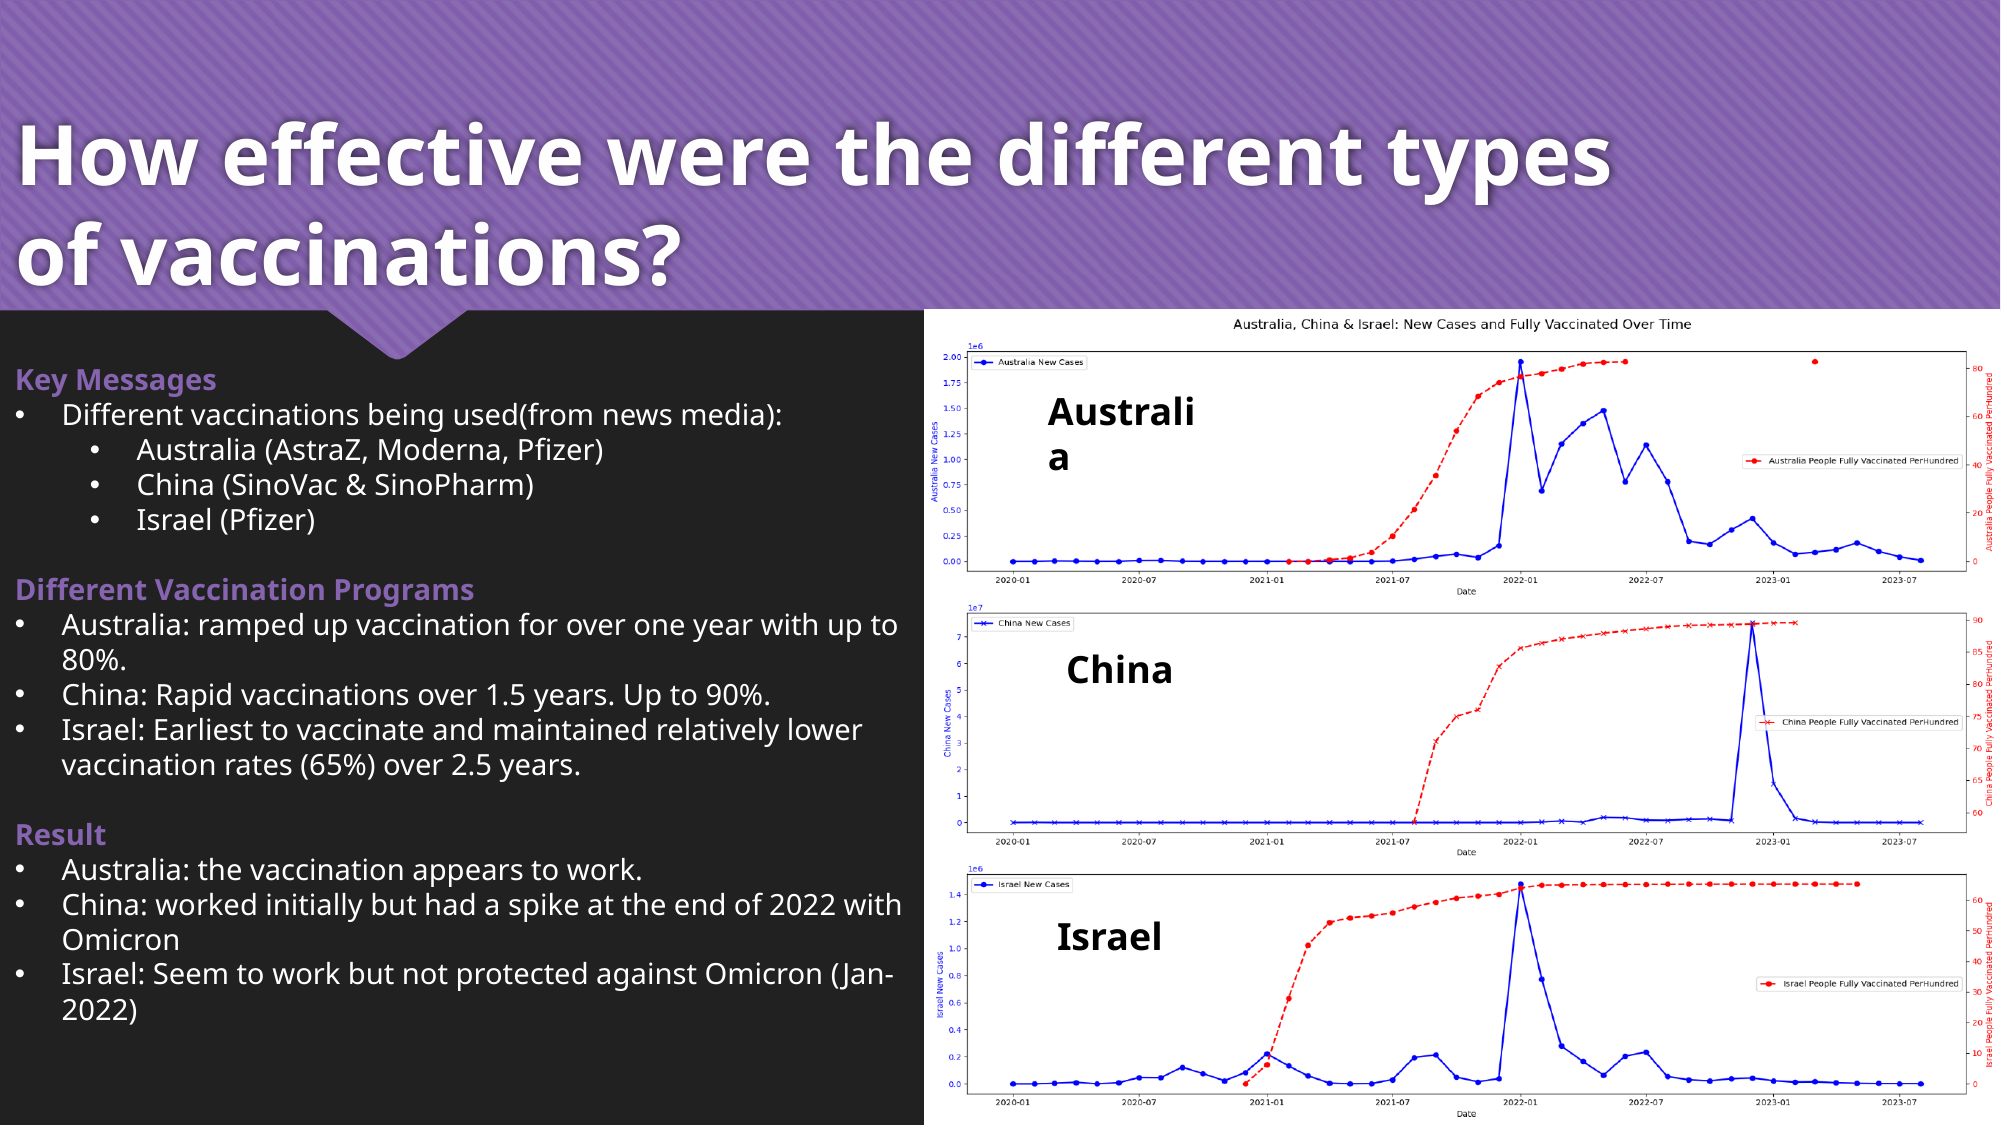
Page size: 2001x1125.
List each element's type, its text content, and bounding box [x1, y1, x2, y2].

picture [924, 309, 2000, 1125]
text_box Key Messages Different vaccinations being used(from news media): Australia (AstraZ, Moderna, Pfizer) China (SinoVac & SinoPharm) Israel (Pfizer) Different Vaccination Programs Australia: ramped up vaccination for over one year with up to 80%. China: Rapid vaccinations over 1.5 years. Up to 90%. Israel: Earliest to vaccinate and maintained relatively lower vaccination rates (65%) over 2.5 years. Result Australia: the vaccination appears to work. China: worked initially but had a spike at the end of 2022 with Omicron Israel: Seem to work but not protected against Omicron (Jan-2022) [0, 354, 924, 1034]
title How effective were the different types of vaccinations? [0, 150, 1735, 310]
